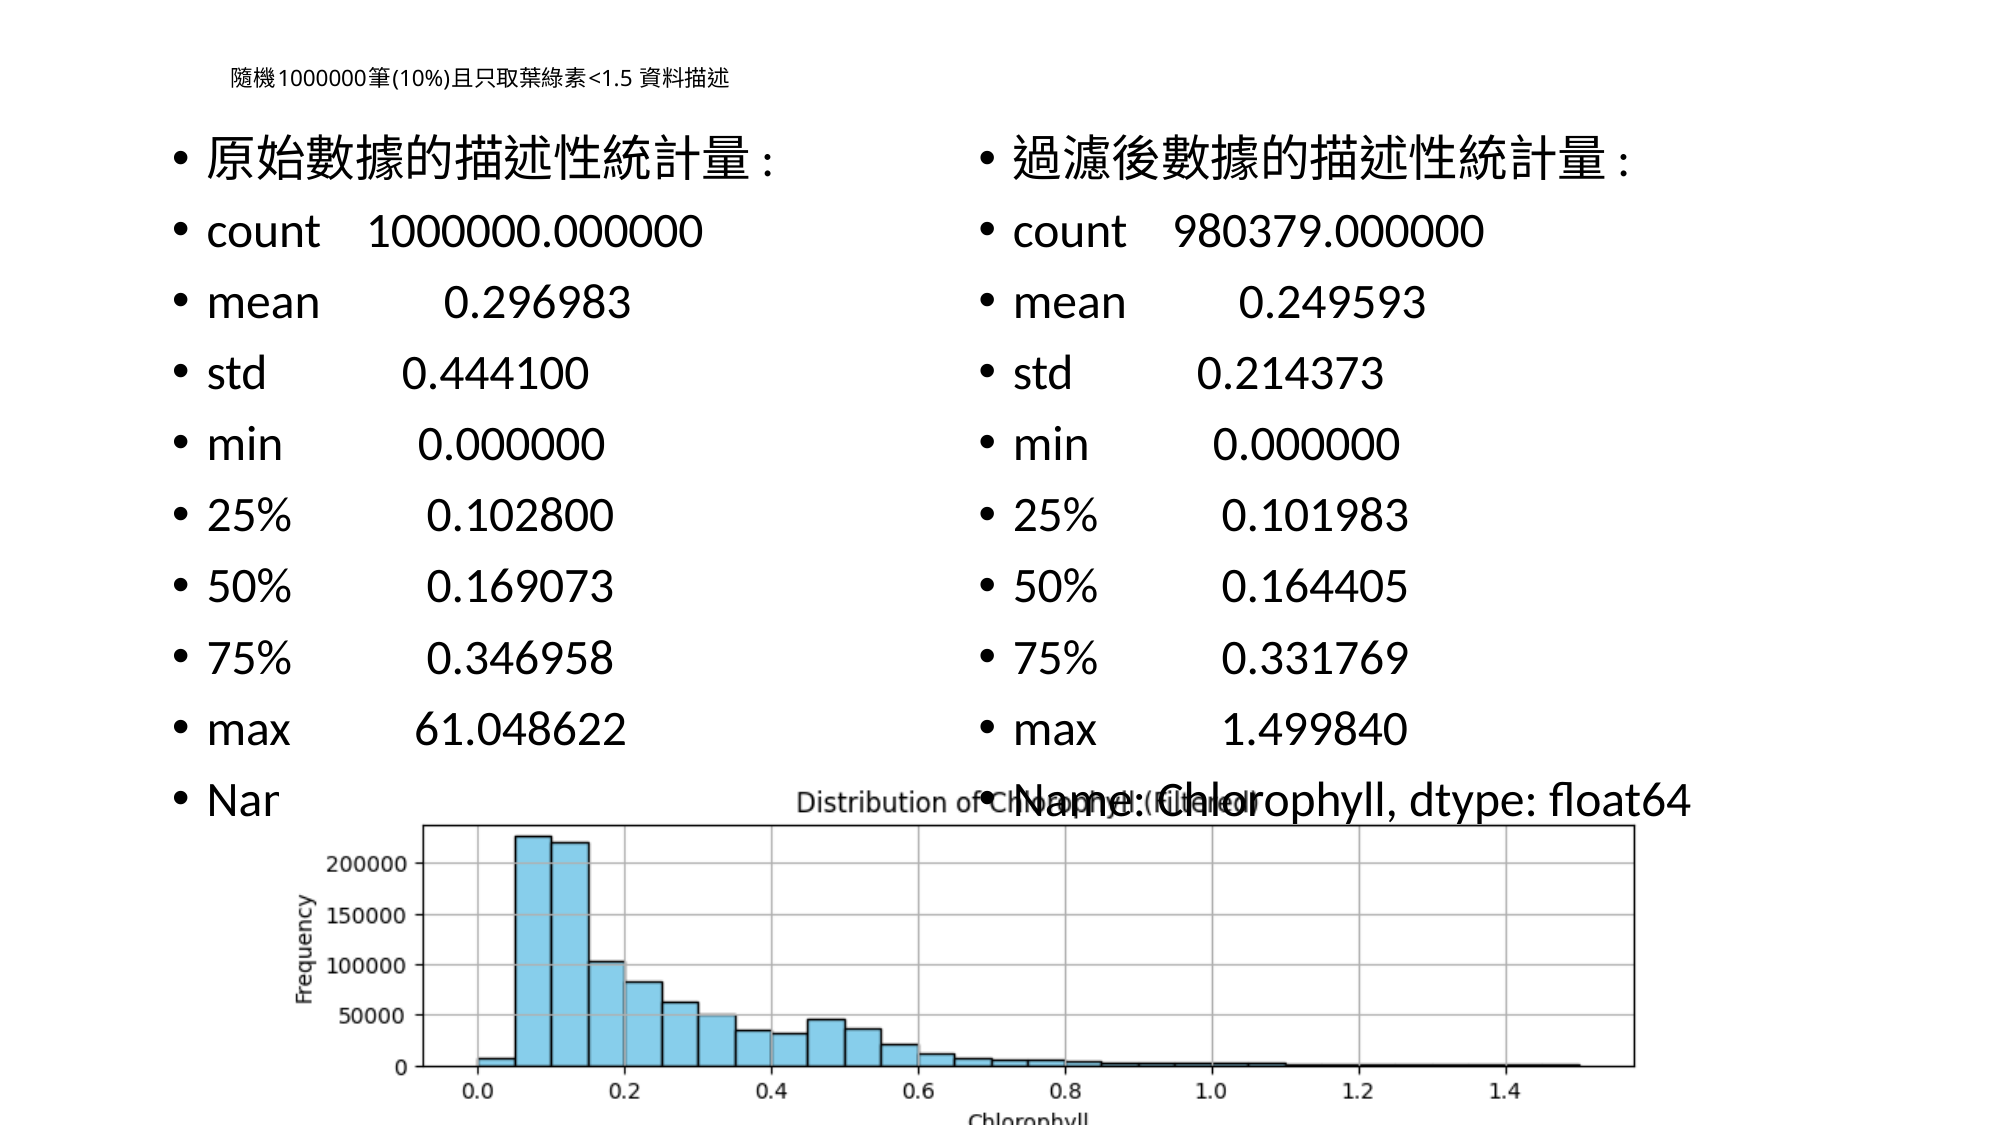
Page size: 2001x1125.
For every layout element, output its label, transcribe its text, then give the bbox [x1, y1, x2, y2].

title 隨機1000000筆(10%)且只取葉綠素<1.5 資料描述 [215, 59, 1863, 100]
list 原始數據的描述性統計量: count 1000000.000000 mean 0.296983 std 0.444100 min 0.000000 25% 0.102800 50% 0.169073 75% 0.346958 max 61.048622 Name: Chlorophyll, dtype: float64 [157, 126, 963, 840]
text_box 過濾後數據的描述性統計量: count 980379.000000 mean 0.249593 std 0.214373 min 0.000000 25% 0.101983 50% 0.164405 75% 0.331769 max 1.499840 Name: Chlorophyll, dtype: float64 [963, 126, 2000, 840]
picture [279, 775, 1648, 1125]
